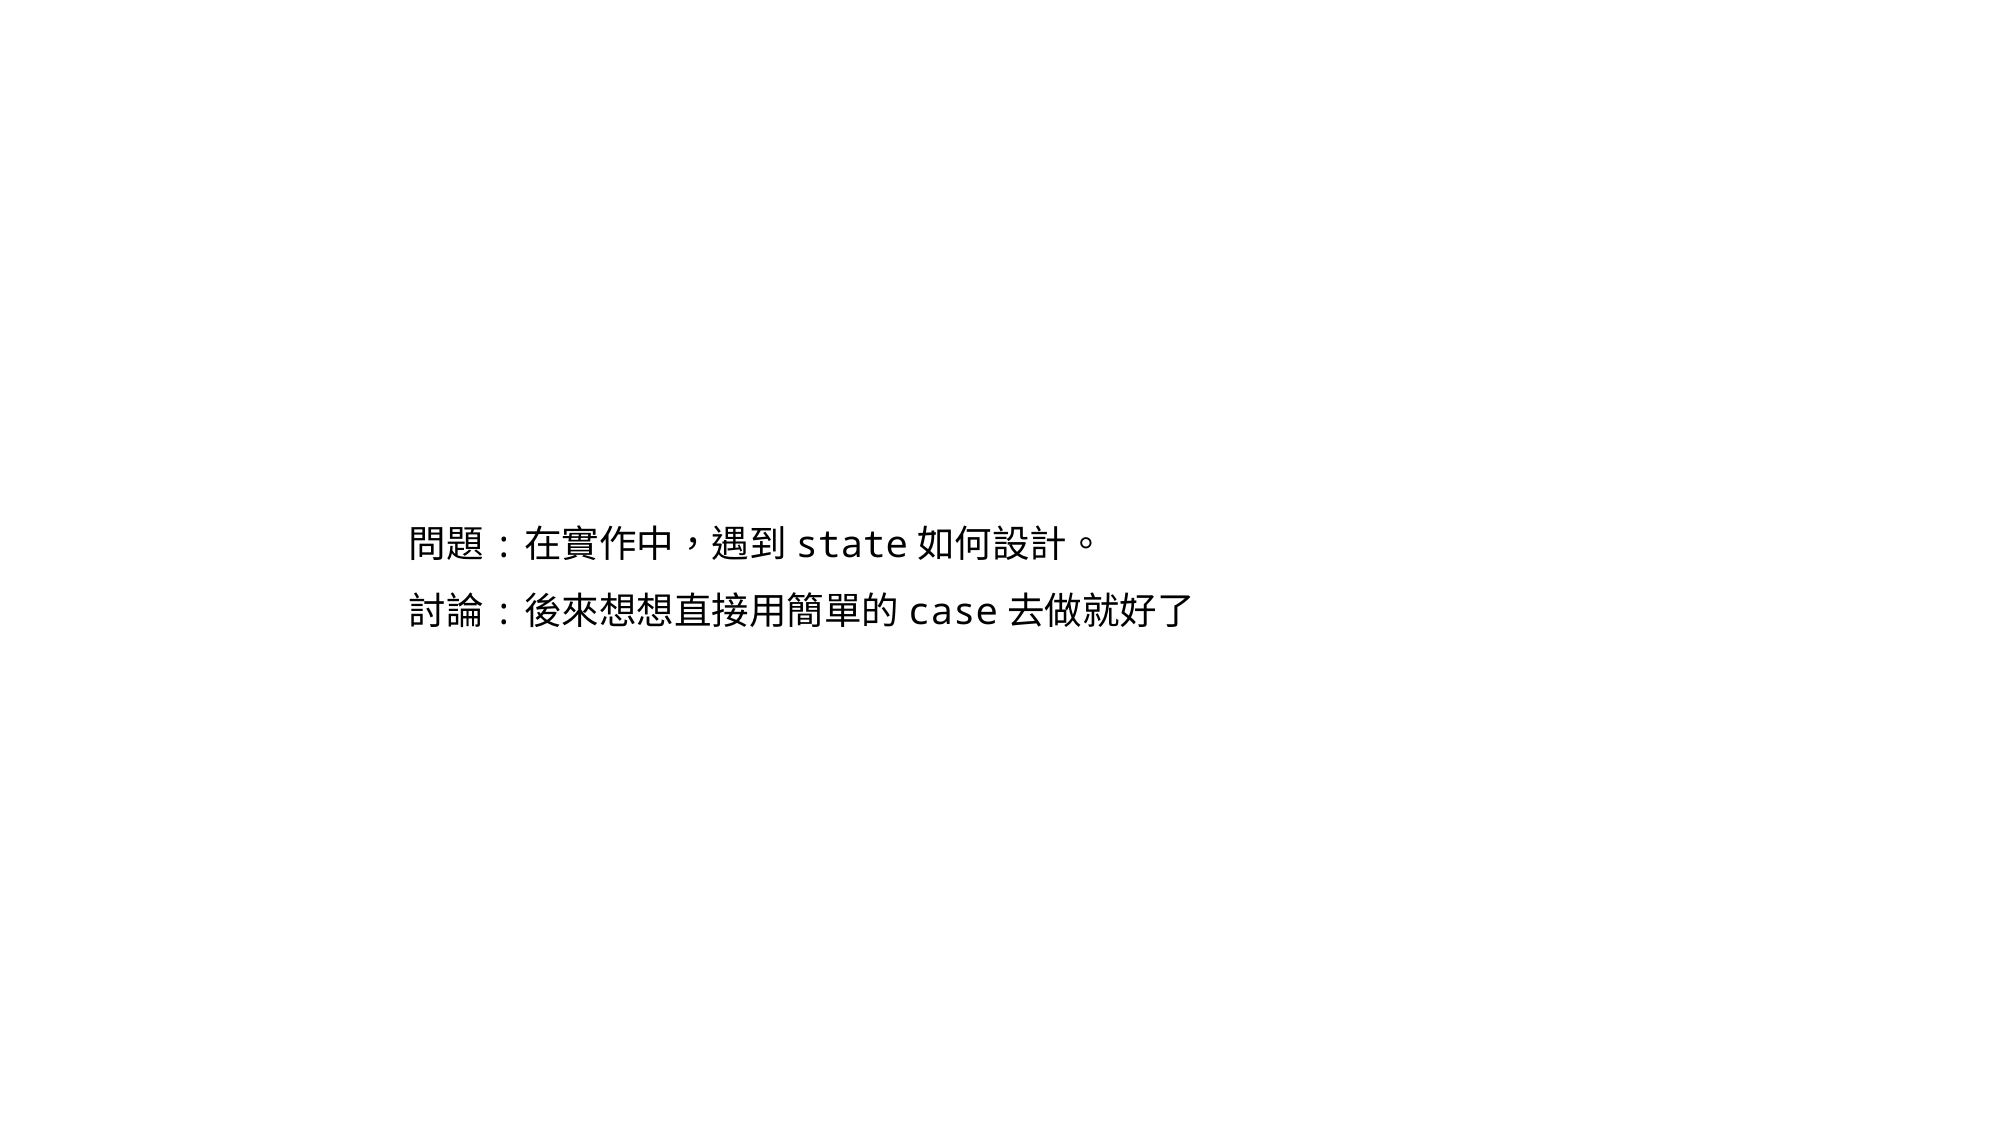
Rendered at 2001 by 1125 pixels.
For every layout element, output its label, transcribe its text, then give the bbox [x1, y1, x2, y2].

text_box 問題:在實作中，遇到state如何設計。 討論:後來想想直接用簡單的case去做就好了 [393, 490, 1607, 640]
